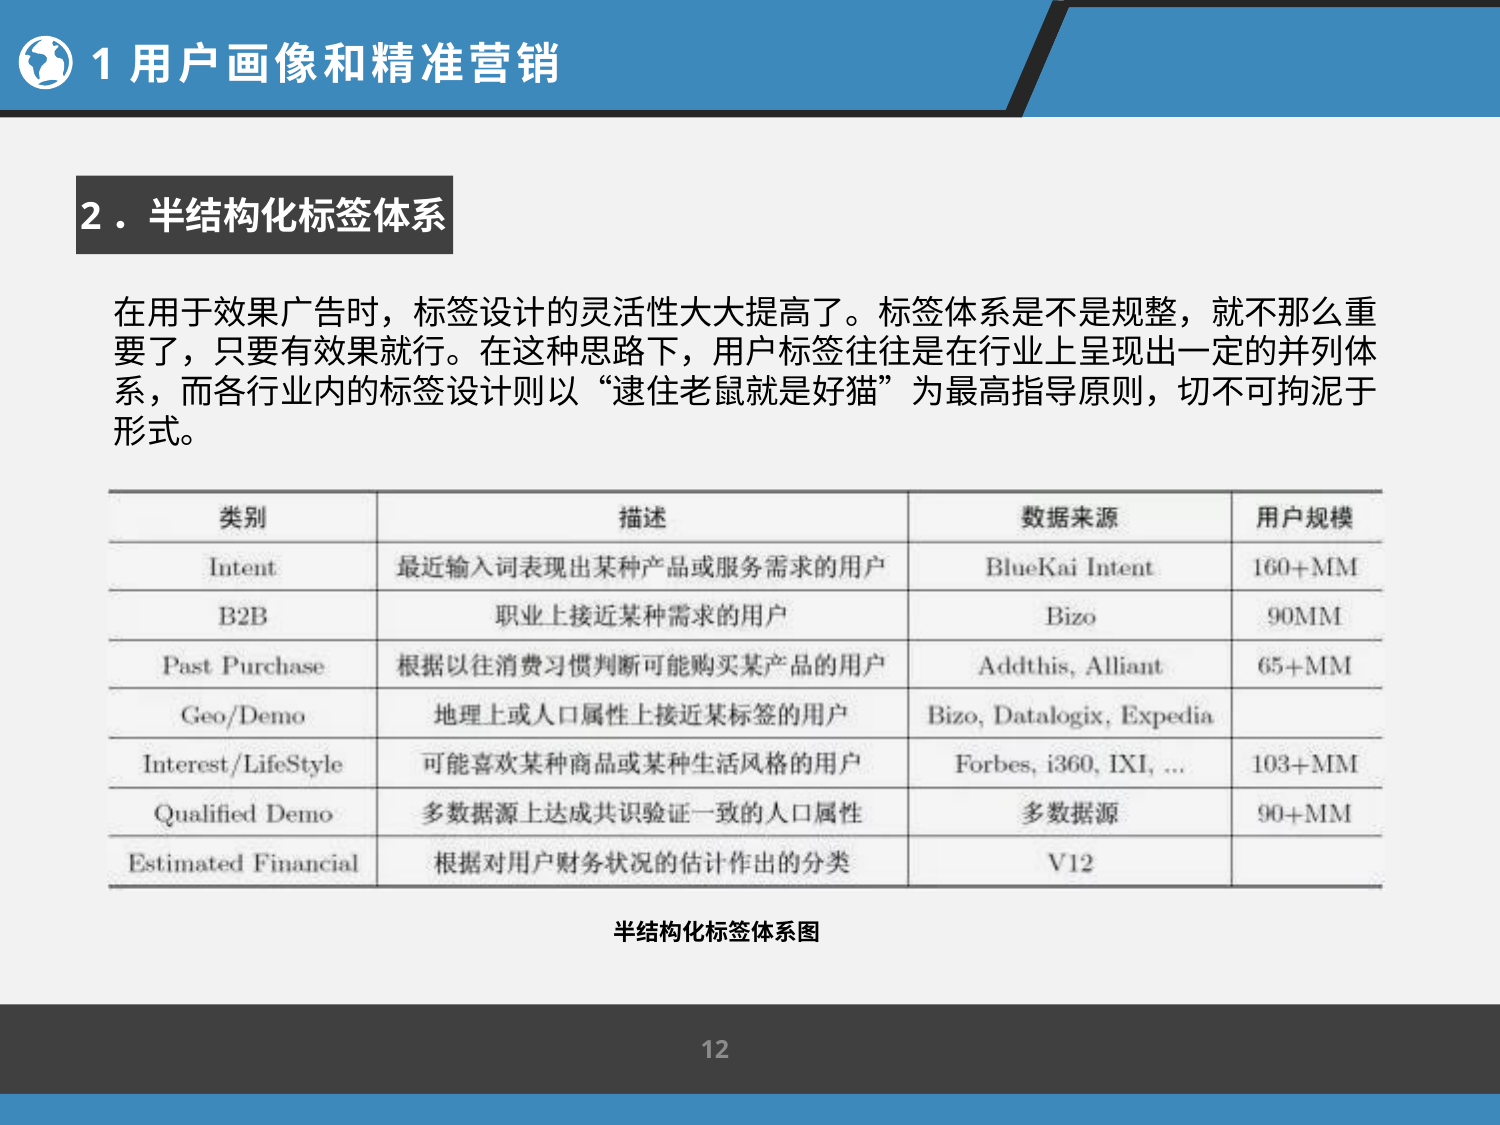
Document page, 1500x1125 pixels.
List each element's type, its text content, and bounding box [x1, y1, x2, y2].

text_box [75, 245, 454, 255]
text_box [0, 0, 1500, 118]
text_box [0, 1003, 1500, 1093]
text_box 12 [394, 1020, 745, 1081]
text_box 在用于效果广告时，标签设计的灵活性大大提高了。标签体系是不是规整，就不那么重要了，只要有效果就行。在这种思路下，用户标签往往是在行业上呈现出一定的并列体系，而各行业内的标签设计则以“逮住老鼠就是好猫”为最高指导原则，切不可拘泥于形式。 [99, 283, 1415, 458]
text_box 半结构化标签体系图 [599, 910, 855, 953]
text_box [75, 174, 454, 184]
text_box 2．半结构化标签体系 [65, 184, 463, 245]
text_box [0, 1093, 1500, 1125]
picture [107, 488, 1385, 891]
